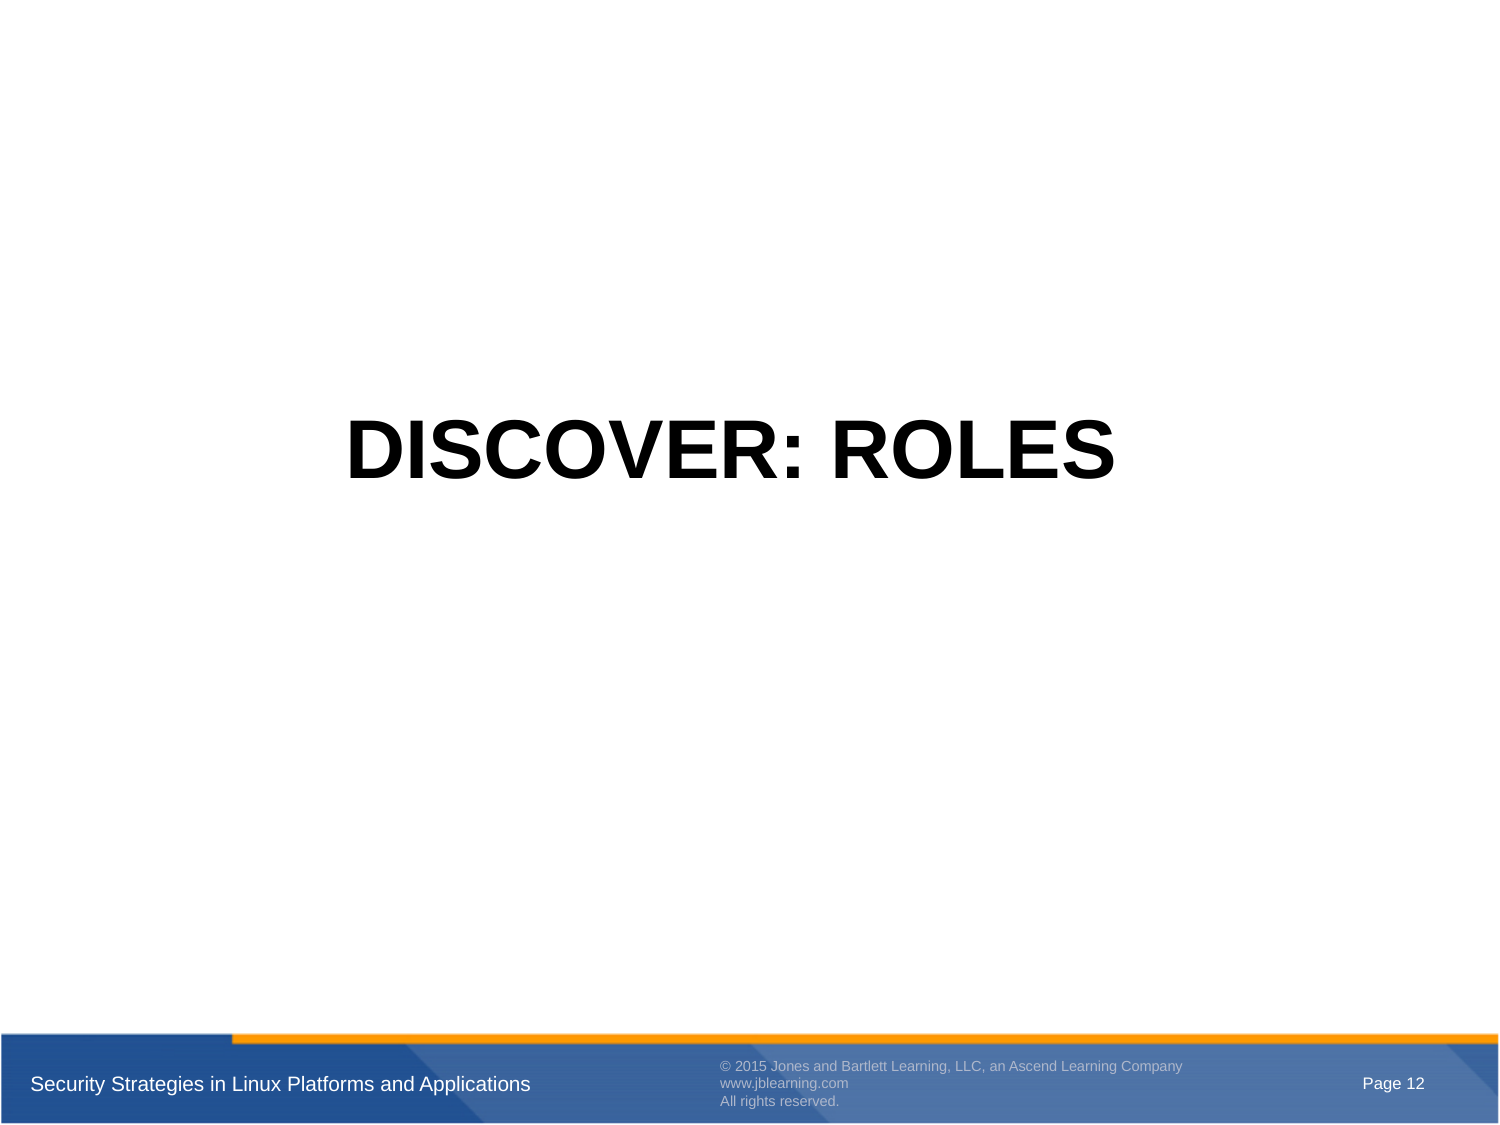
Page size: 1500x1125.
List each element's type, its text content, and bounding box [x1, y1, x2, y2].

picture [0, 1032, 1500, 1125]
title DISCOVER: ROLES [74, 287, 1388, 801]
